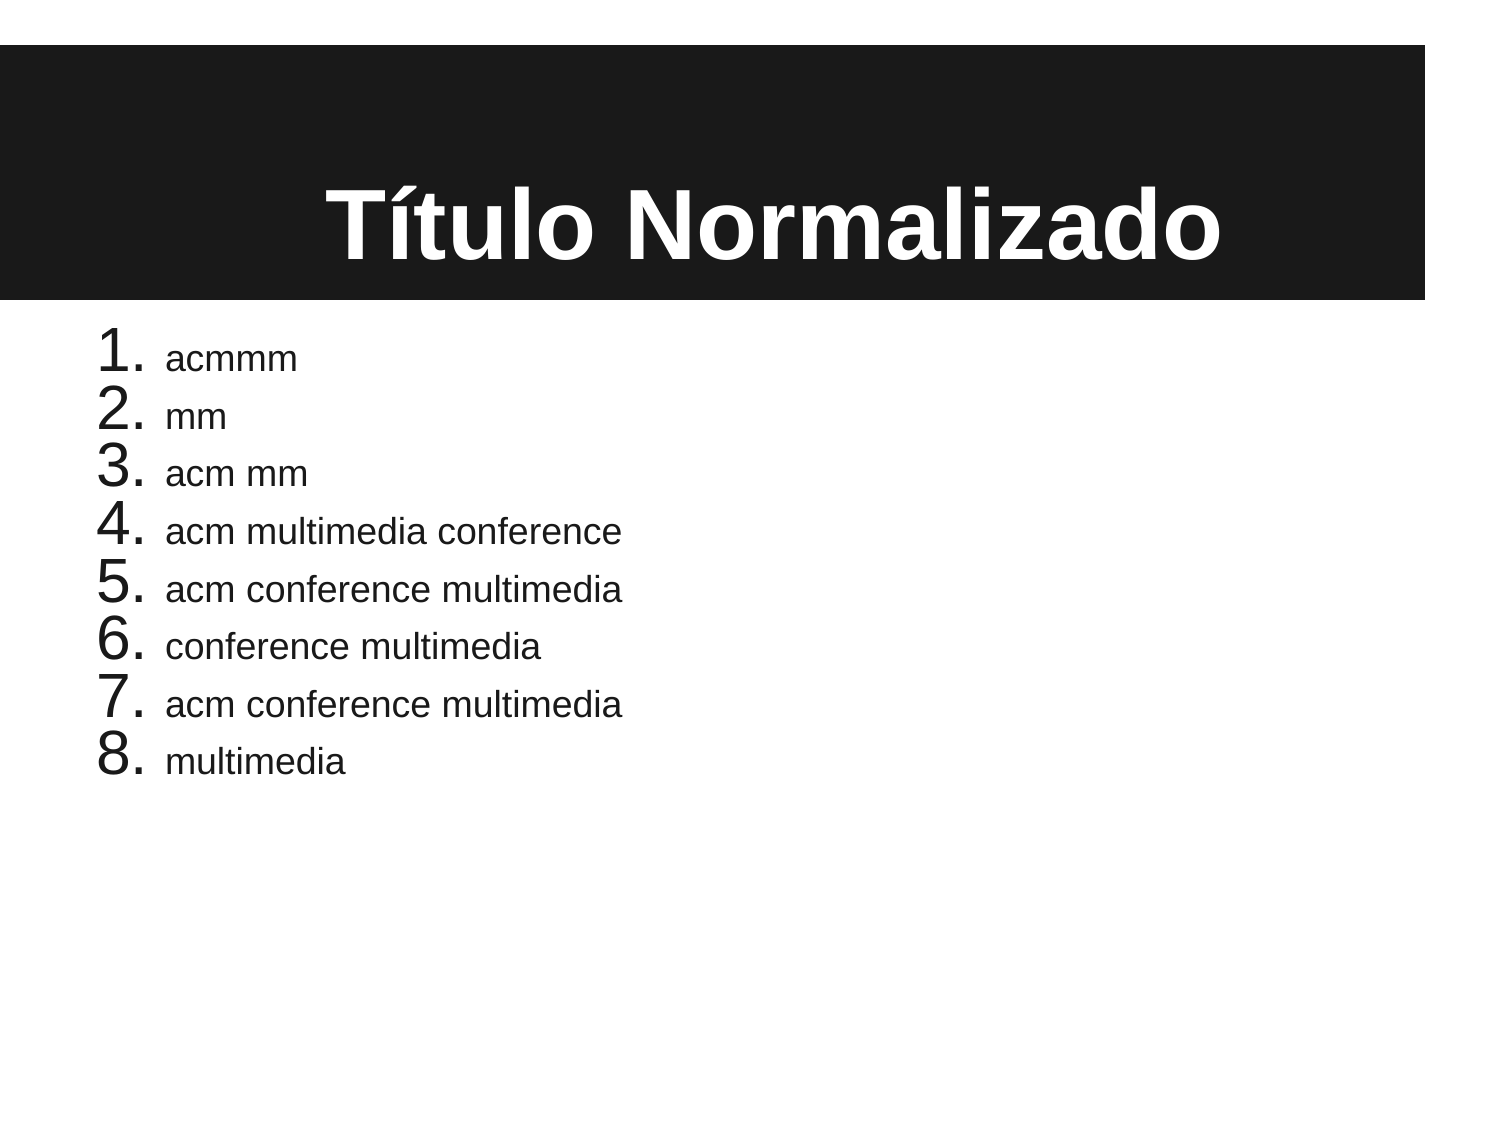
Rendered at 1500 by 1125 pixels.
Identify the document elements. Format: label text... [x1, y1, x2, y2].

list acmmm mm acm mm acm multimedia conference acm conference multimedia conference multimedia acm conference multimedia multimedia [75, 319, 1425, 1078]
title Título Normalizado [75, 45, 1425, 295]
